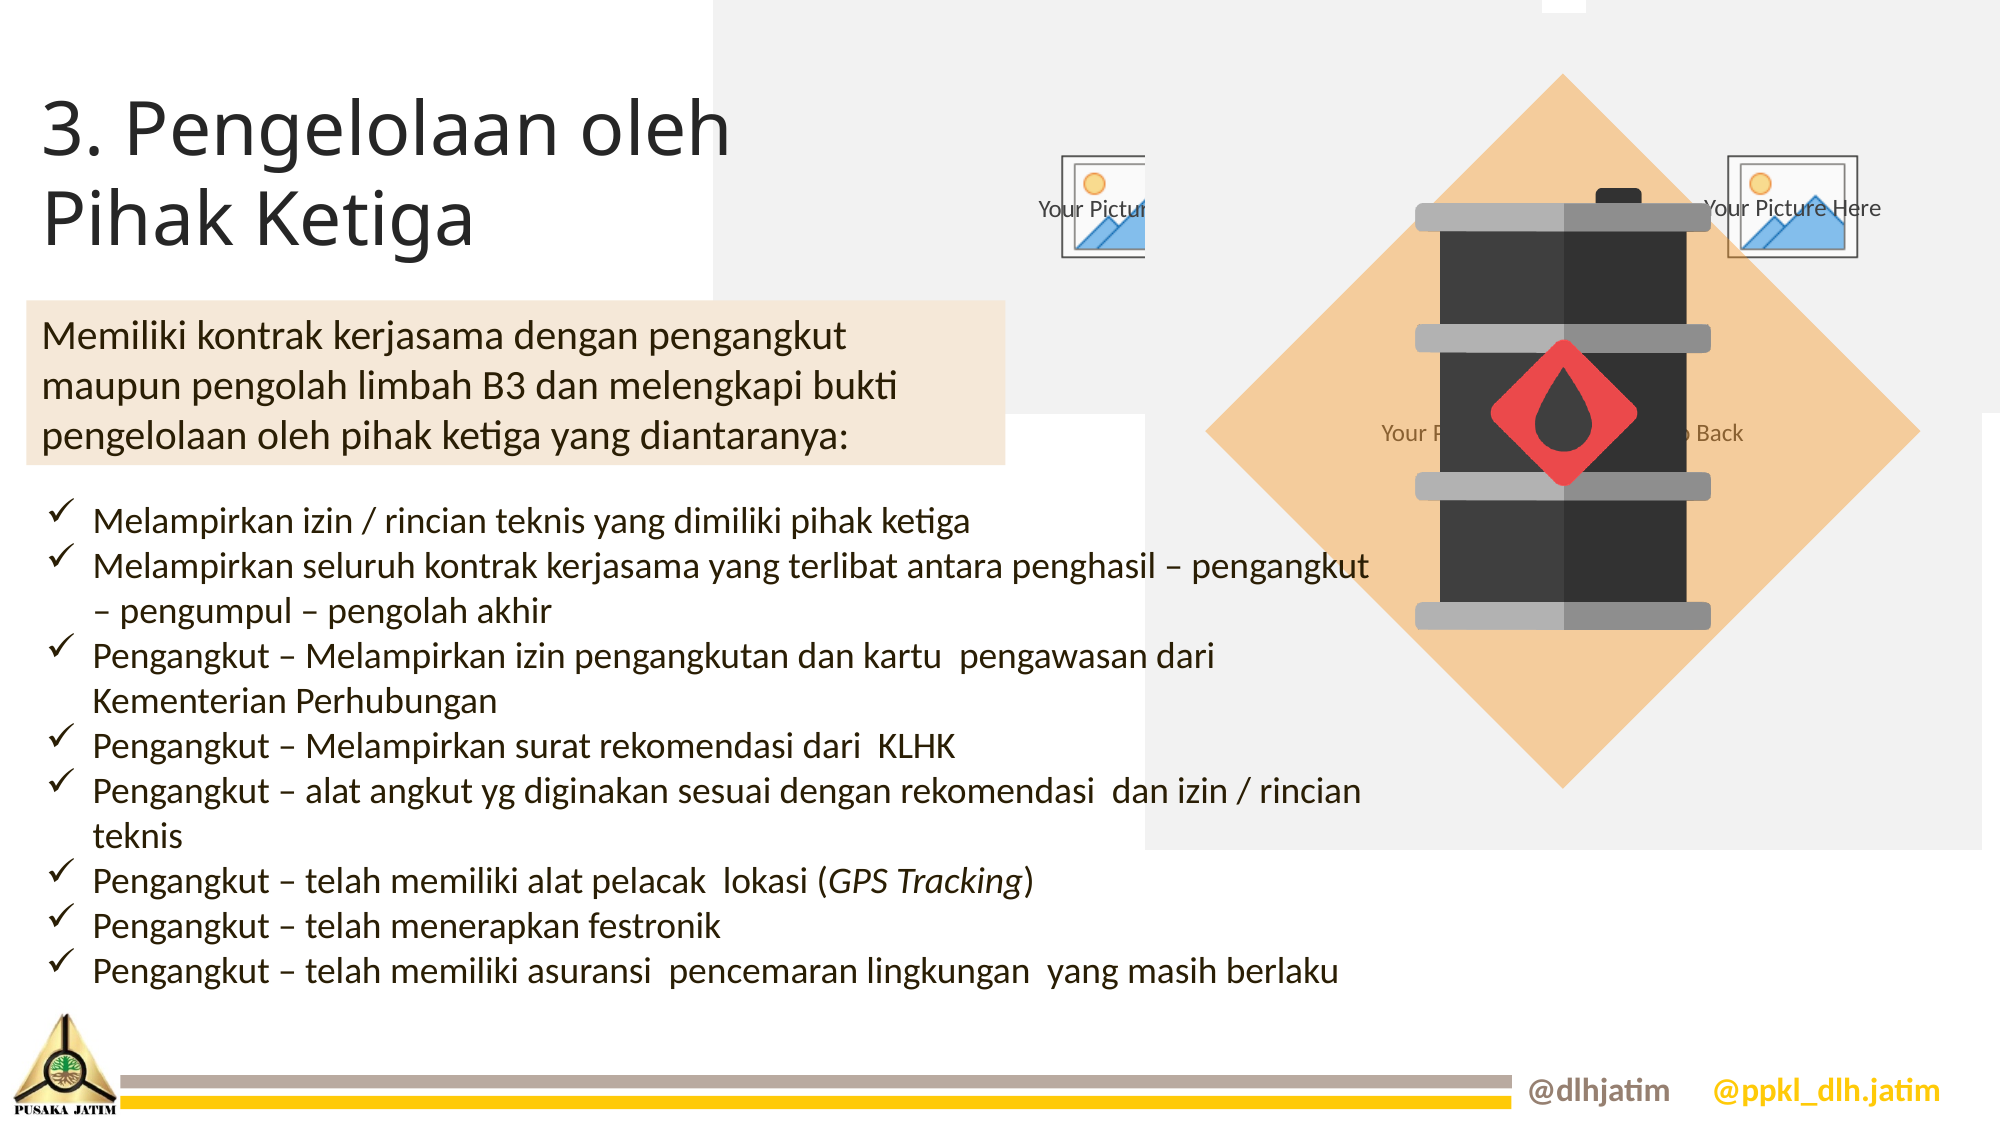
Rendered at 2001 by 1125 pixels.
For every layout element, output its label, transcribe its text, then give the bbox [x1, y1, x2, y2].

text_box @dlhjatim [1511, 1061, 1696, 1116]
text_box @ppkl_dlh.jatim [1696, 1061, 2000, 1116]
picture [11, 1006, 121, 1119]
text_box Melampirkan izin / rincian teknis yang dimiliki pihak ketiga Melampirkan seluruh kontrak kerjasama yang terlibat antara penghasil – pengangkut – pengumpul – pengolah akhir Pengangkut – Melampirkan izin pengangkutan dan kartu pengawasan dari Kementerian Perhubungan Pengangkut – Melampirkan surat rekomendasi dari KLHK Pengangkut – alat angkut yg diginakan sesuai dengan rekomendasi dan izin / rincian teknis Pengangkut – telah memiliki alat pelacak lokasi (GPS Tracking) Pengangkut – telah menerapkan festronik Pengangkut – telah memiliki asuransi pencemaran lingkungan yang masih berlaku [31, 489, 1396, 1044]
text_box [121, 1095, 1512, 1110]
picture [713, 0, 2000, 850]
text_box Memiliki kontrak kerjasama dengan pengangkut maupun pengolah limbah B3 dan melengkapi bukti pengelolaan oleh pihak ketiga yang diantaranya: [26, 300, 1006, 466]
text_box 3. Pengelolaan oleh Pihak Ketiga [26, 73, 713, 269]
text_box [121, 1074, 1511, 1089]
